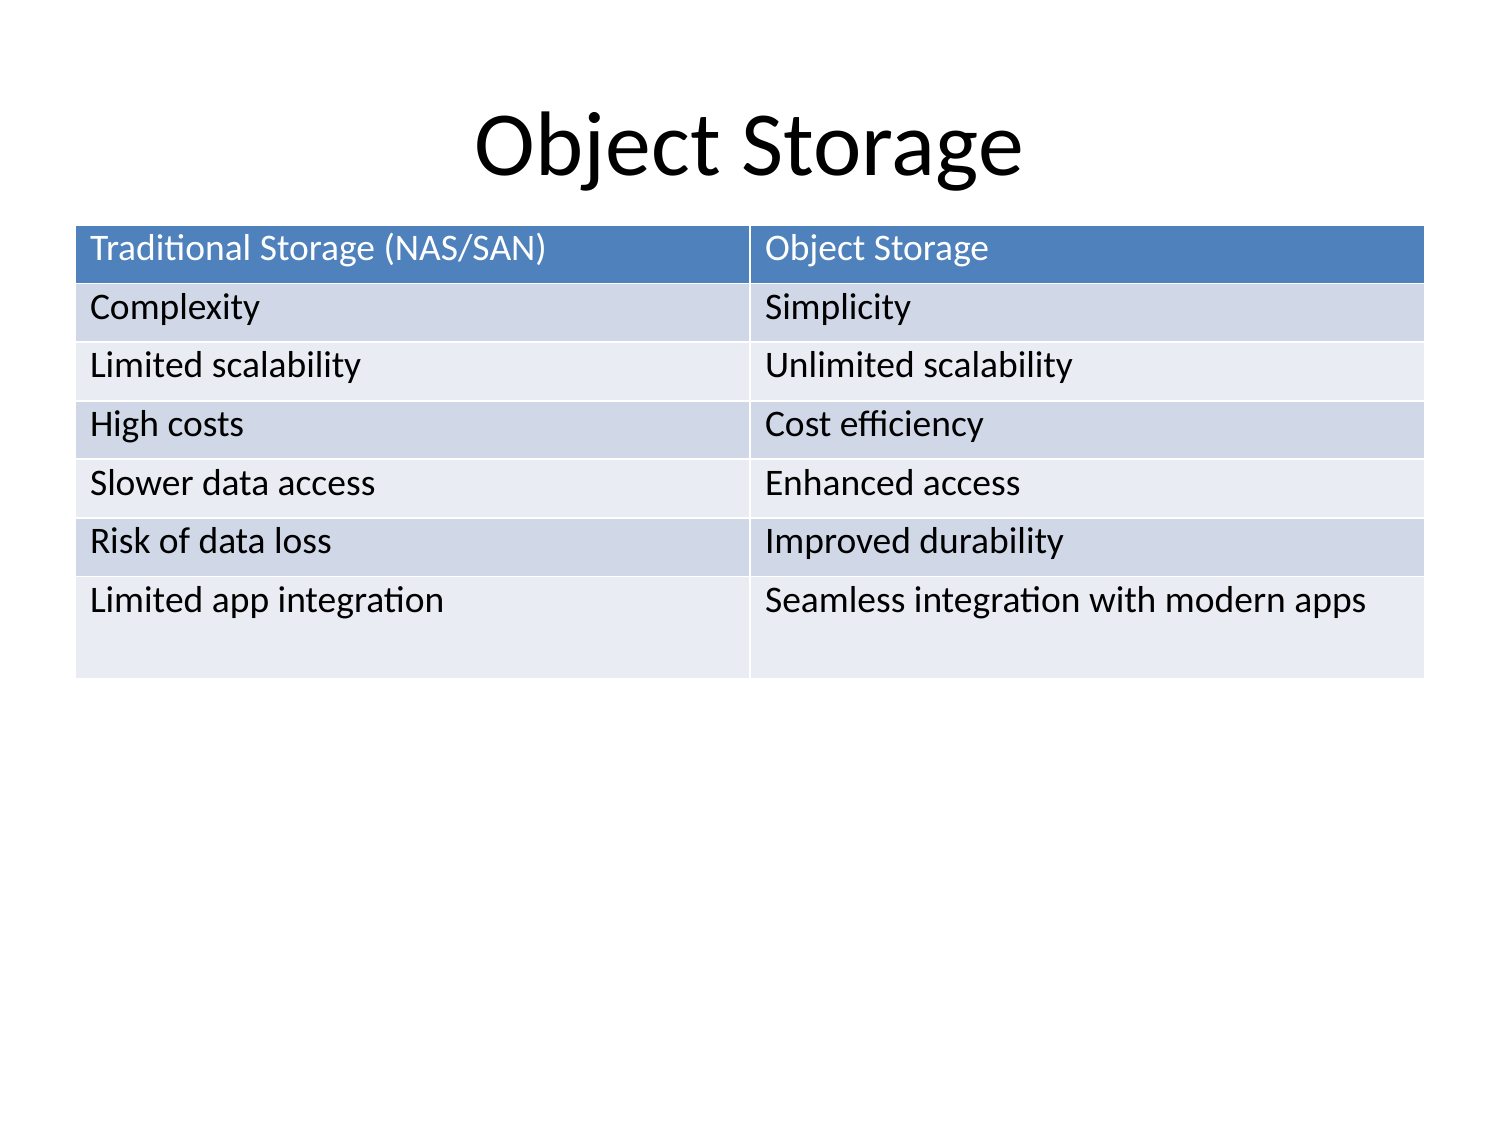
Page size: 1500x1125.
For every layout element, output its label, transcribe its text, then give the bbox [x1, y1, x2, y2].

table_cell High costs [76, 402, 749, 458]
table_cell Seamless integration with modern apps [751, 577, 1424, 678]
table_cell Complexity [76, 284, 749, 341]
table_cell Cost efficiency [751, 402, 1424, 458]
table_cell Slower data access [76, 460, 749, 517]
table_cell Risk of data loss [76, 519, 749, 576]
table_cell Enhanced access [751, 460, 1424, 517]
text_box Object Storage [75, 45, 1425, 224]
table_cell Simplicity [751, 284, 1424, 341]
table_header Object Storage [751, 226, 1424, 283]
table_header Traditional Storage (NAS/SAN) [76, 226, 749, 283]
table_cell Limited scalability [76, 343, 749, 400]
table_cell Limited app integration [76, 577, 749, 678]
table_cell Unlimited scalability [751, 343, 1424, 400]
table_cell Improved durability [751, 519, 1424, 576]
